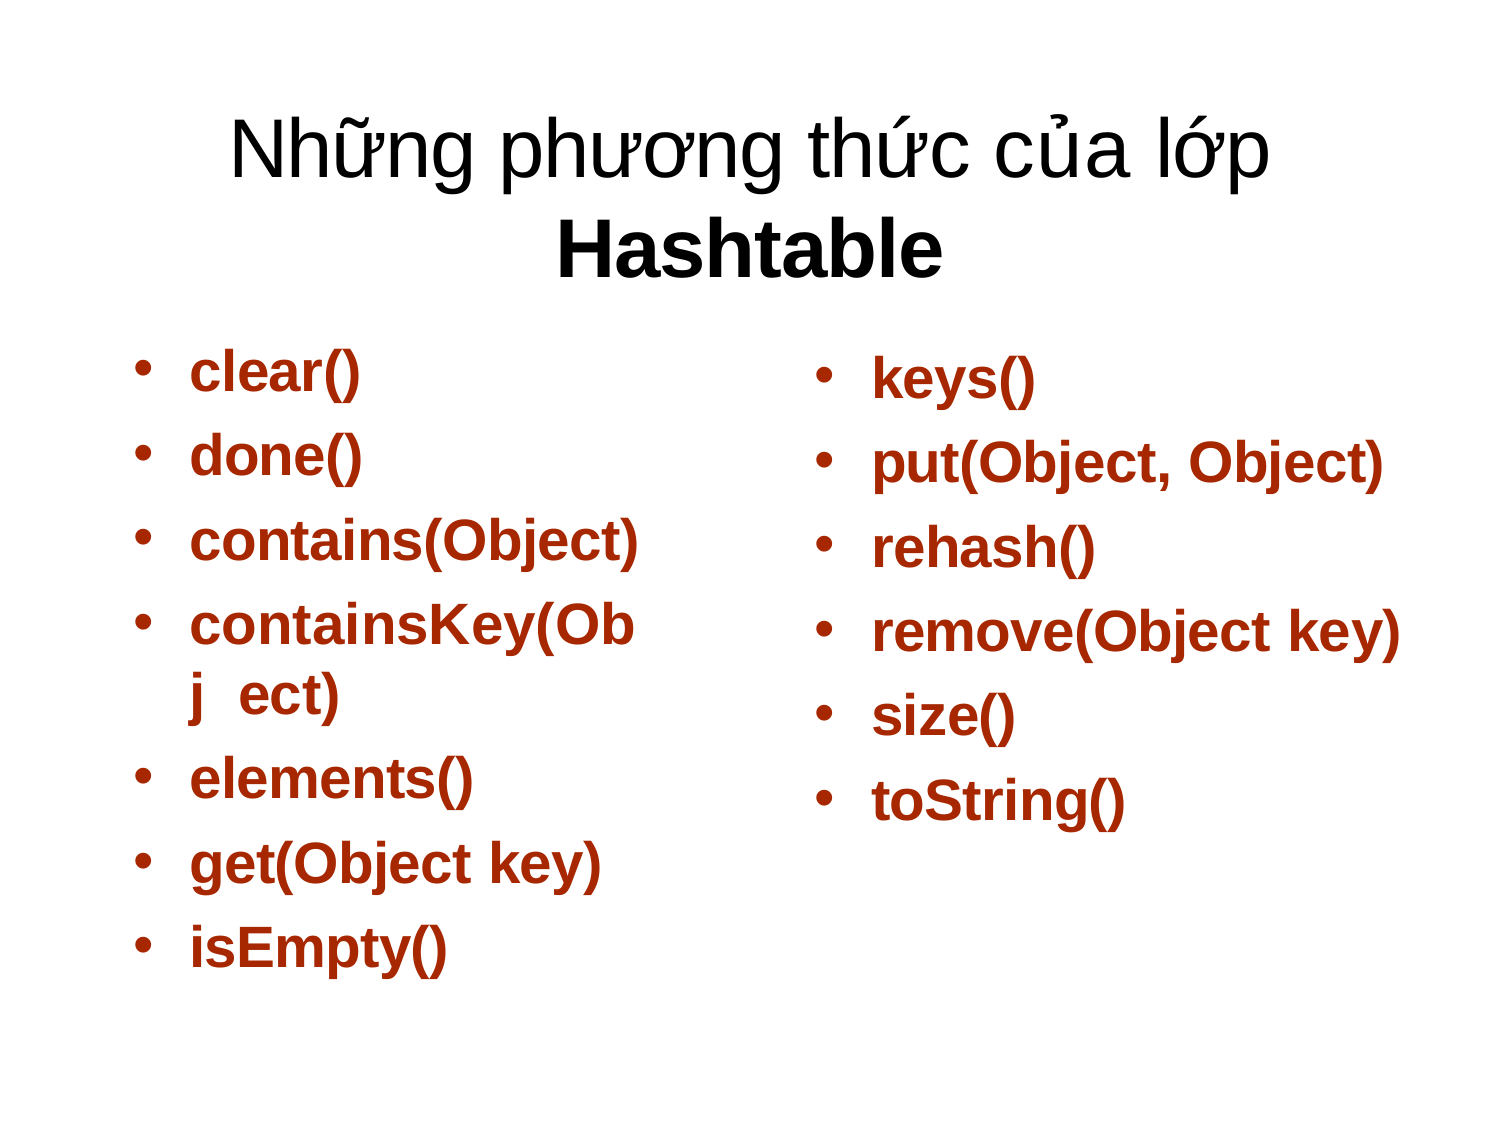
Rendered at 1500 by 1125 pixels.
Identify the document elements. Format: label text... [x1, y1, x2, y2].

text_box keys() put(Object, Object) rehash() remove(Object key) size() toString() [812, 323, 1404, 833]
text_box clear() done() contains(Object) containsKey(Obj ect) elements() get(Object key) isEmpty() [130, 316, 647, 980]
title Những phương thức của lớp Hashtable [137, 82, 1363, 294]
